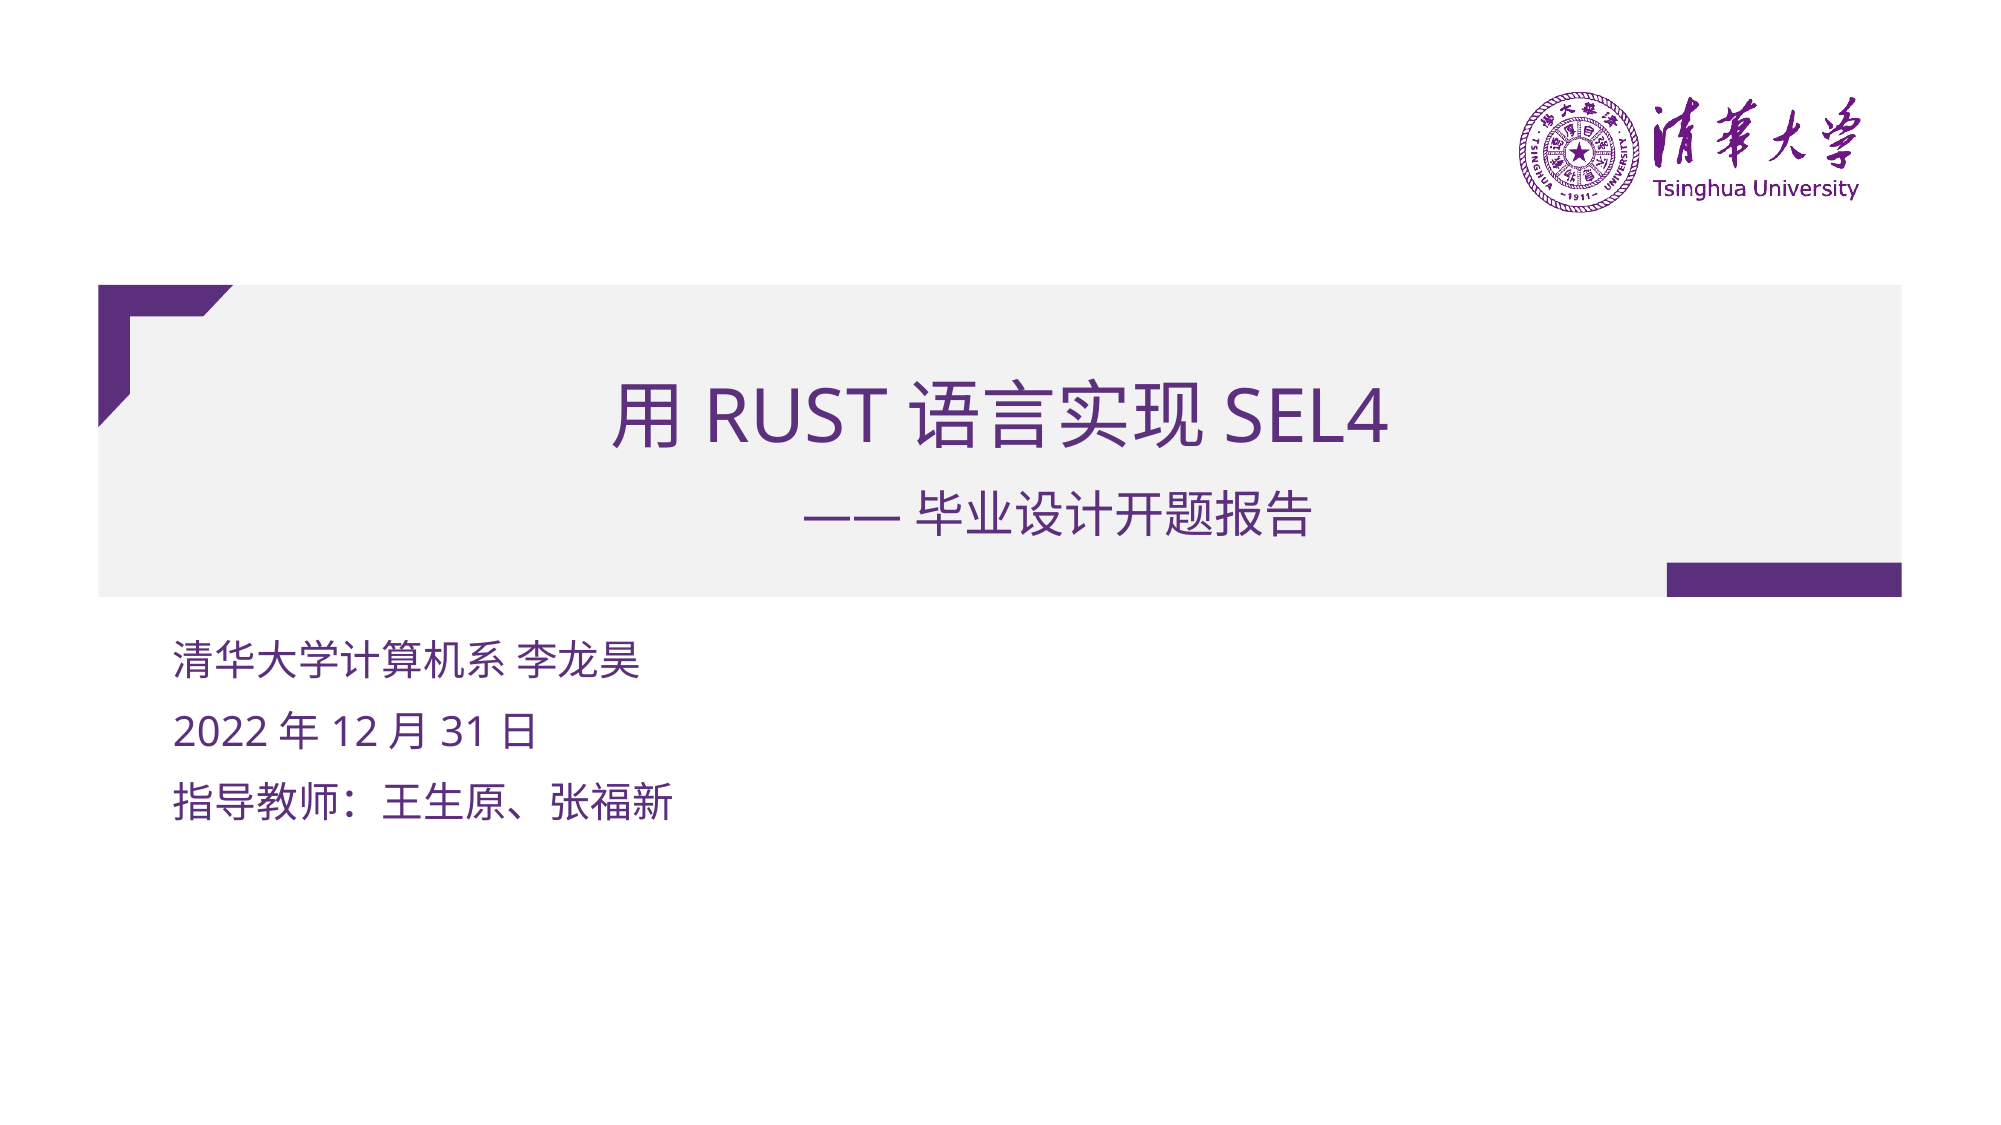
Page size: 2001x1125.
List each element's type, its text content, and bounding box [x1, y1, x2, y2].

title 用rust语言实现sel4 ——毕业设计开题报告 [157, 332, 1842, 556]
subtitle 清华大学计算机系 李龙昊 2022年12月31日 指导教师：王生原、张福新 [157, 626, 1842, 847]
picture [1481, 65, 1898, 242]
